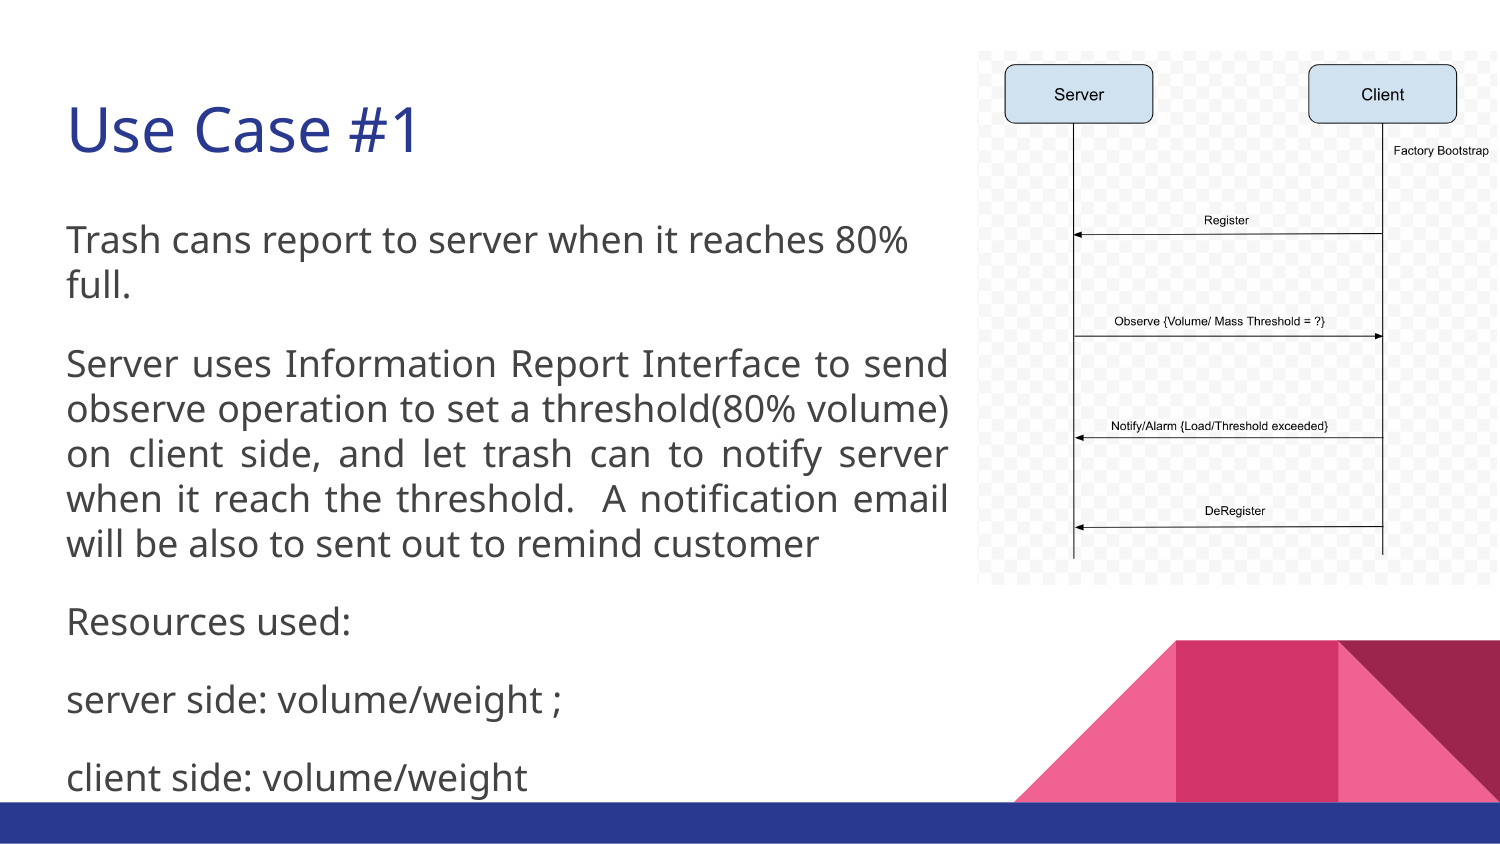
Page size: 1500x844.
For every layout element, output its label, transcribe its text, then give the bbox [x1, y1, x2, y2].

picture [977, 51, 1497, 585]
title Use Case #1 [51, 75, 972, 170]
list Trash cans report to server when it reaches 80% full. Server uses Information Report Interface to send observe operation to set a threshold(80% volume) on client side, and let trash can to notify server when it reach the threshold. A notification email will be also to sent out to remind customer Resources used: server side: volume/weight ; client side: volume/weight [51, 201, 966, 750]
